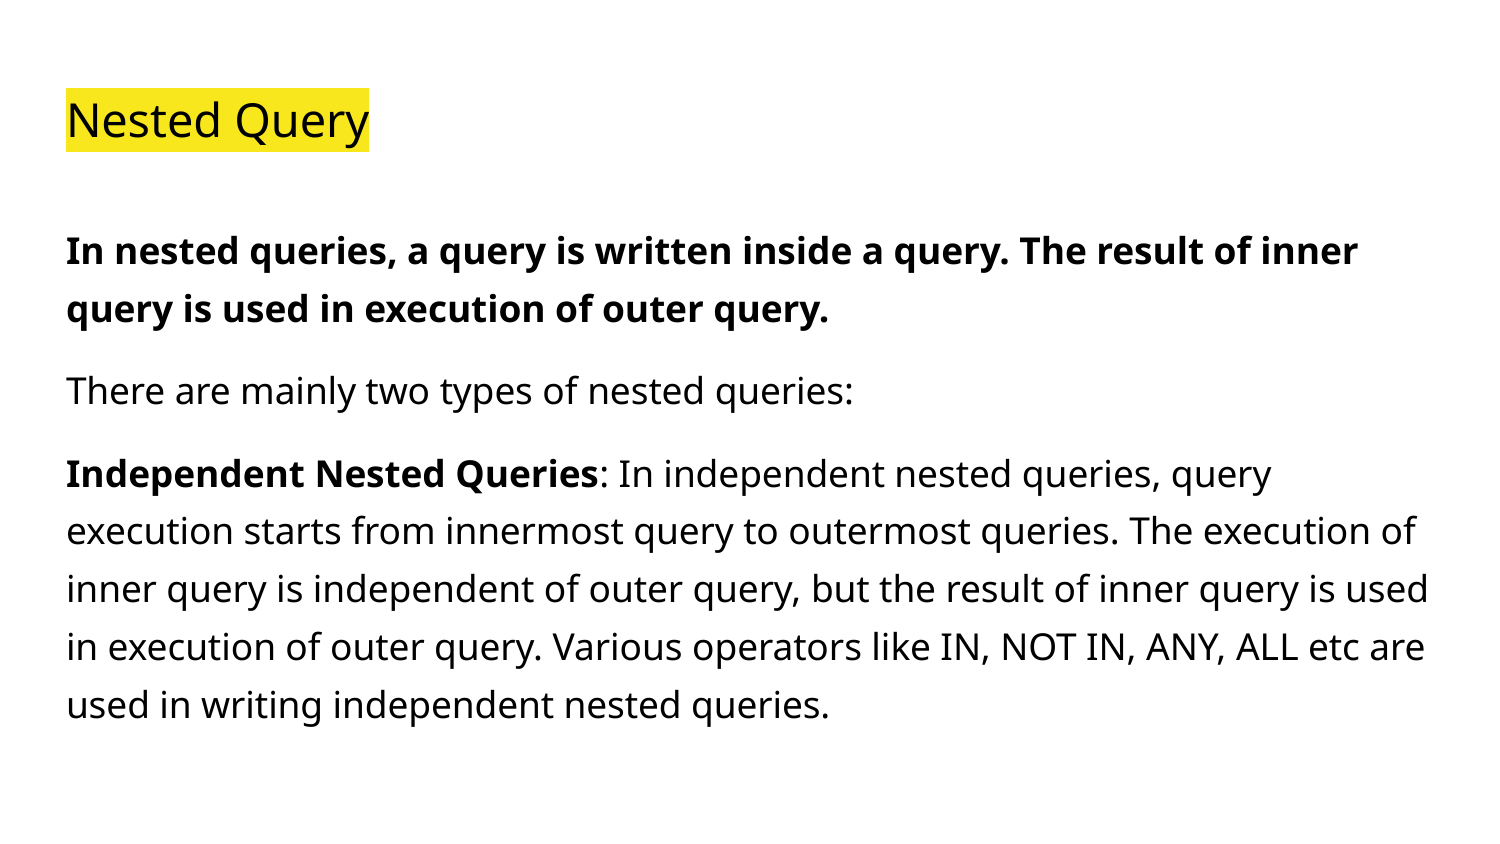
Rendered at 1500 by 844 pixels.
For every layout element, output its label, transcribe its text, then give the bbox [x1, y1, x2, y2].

list In nested queries, a query is written inside a query. The result of inner query is used in execution of outer query. There are mainly two types of nested queries: Independent Nested Queries: In independent nested queries, query execution starts from innermost query to outermost queries. The execution of inner query is independent of outer query, but the result of inner query is used in execution of outer query. Various operators like IN, NOT IN, ANY, ALL etc are used in writing independent nested queries. [51, 202, 1449, 750]
title Nested Query [51, 72, 1449, 167]
